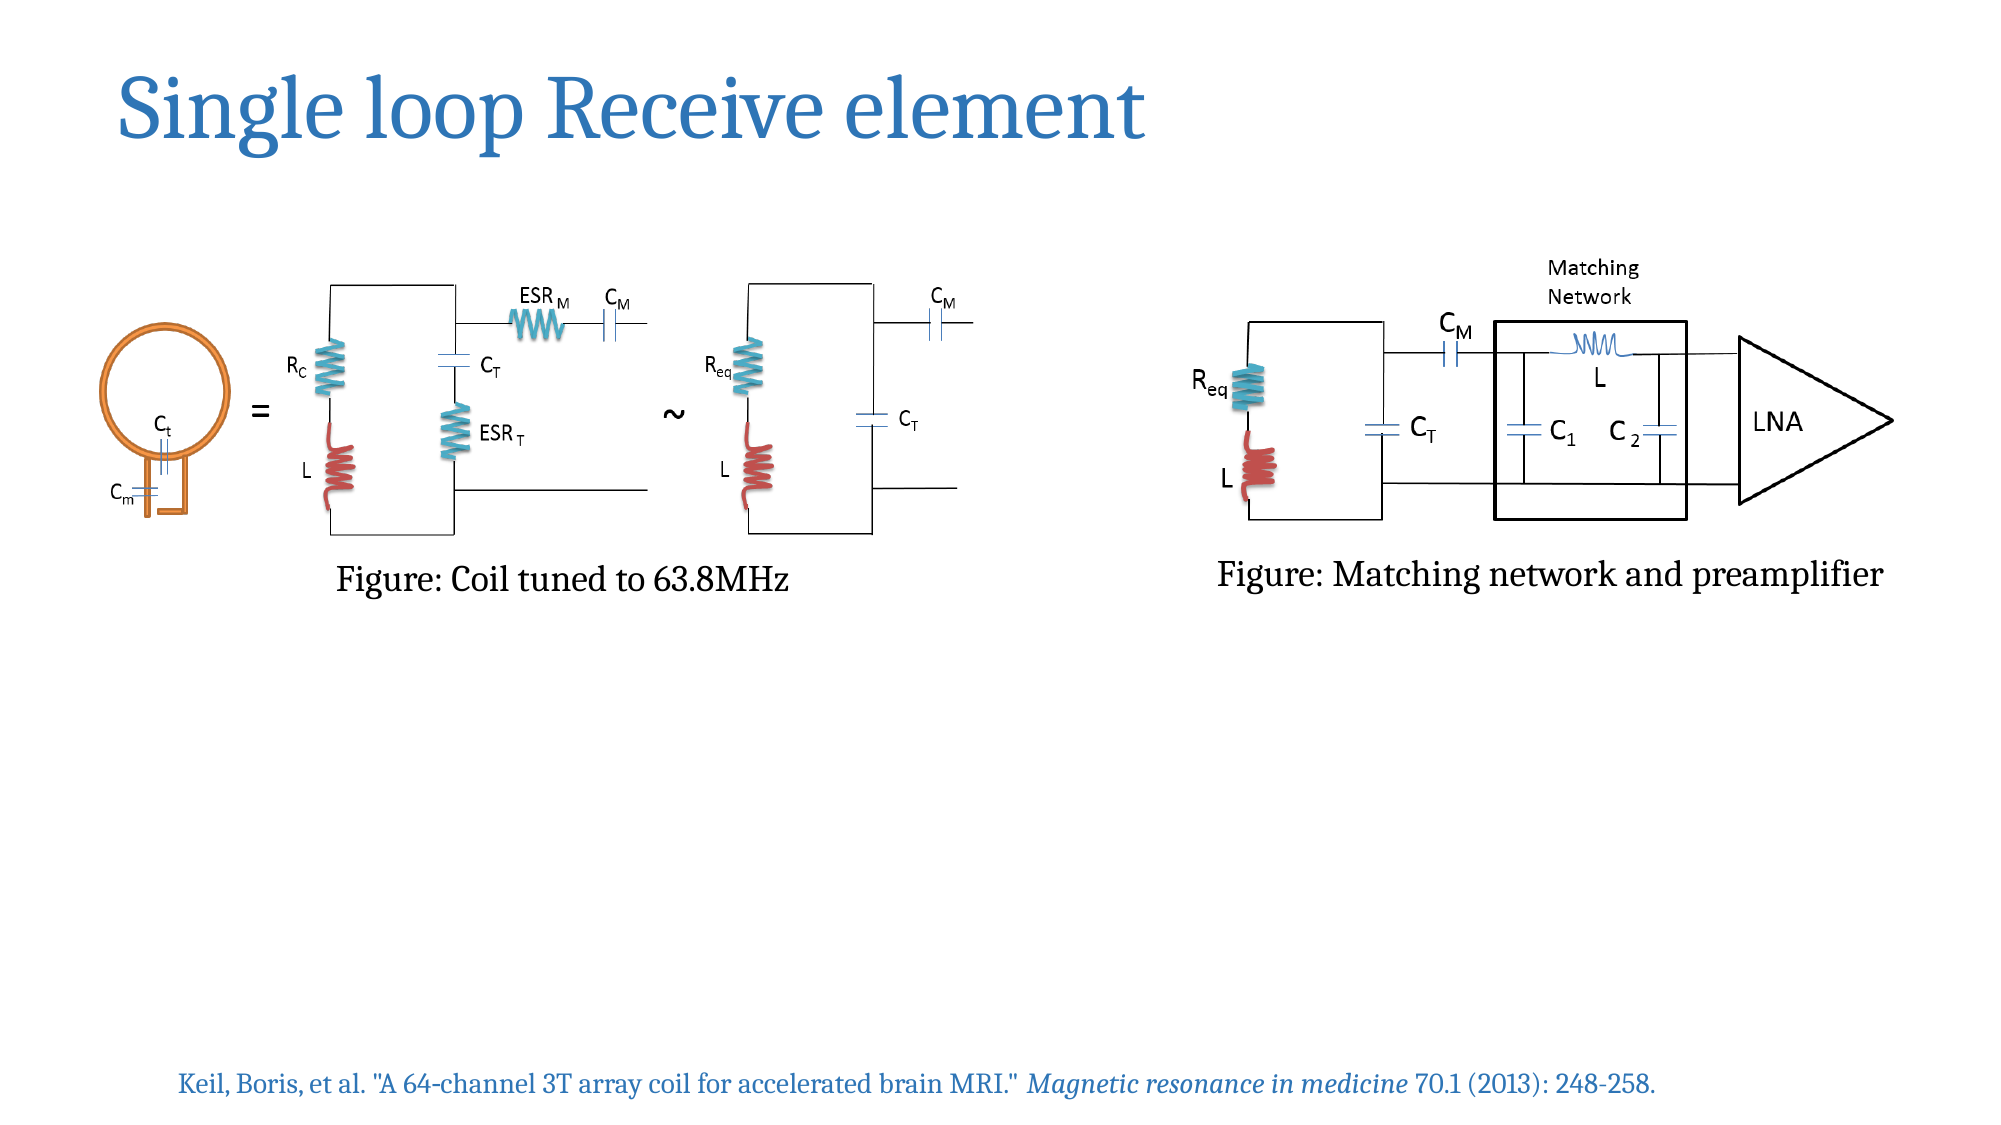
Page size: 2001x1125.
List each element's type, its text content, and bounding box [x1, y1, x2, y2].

text_box Figure: Coil tuned to 63.8MHz [321, 546, 814, 606]
picture [1171, 244, 1894, 521]
text_box Figure: Matching network and preamplifier [1202, 541, 1900, 602]
title Single loop Receive element [104, 0, 1830, 218]
picture [95, 271, 974, 536]
text_box Keil, Boris, et al. "A 64‐channel 3T array coil for accelerated brain MRI." Magnetic resonance in medicine 70.1 (2013): 248-258. [163, 1056, 1922, 1107]
